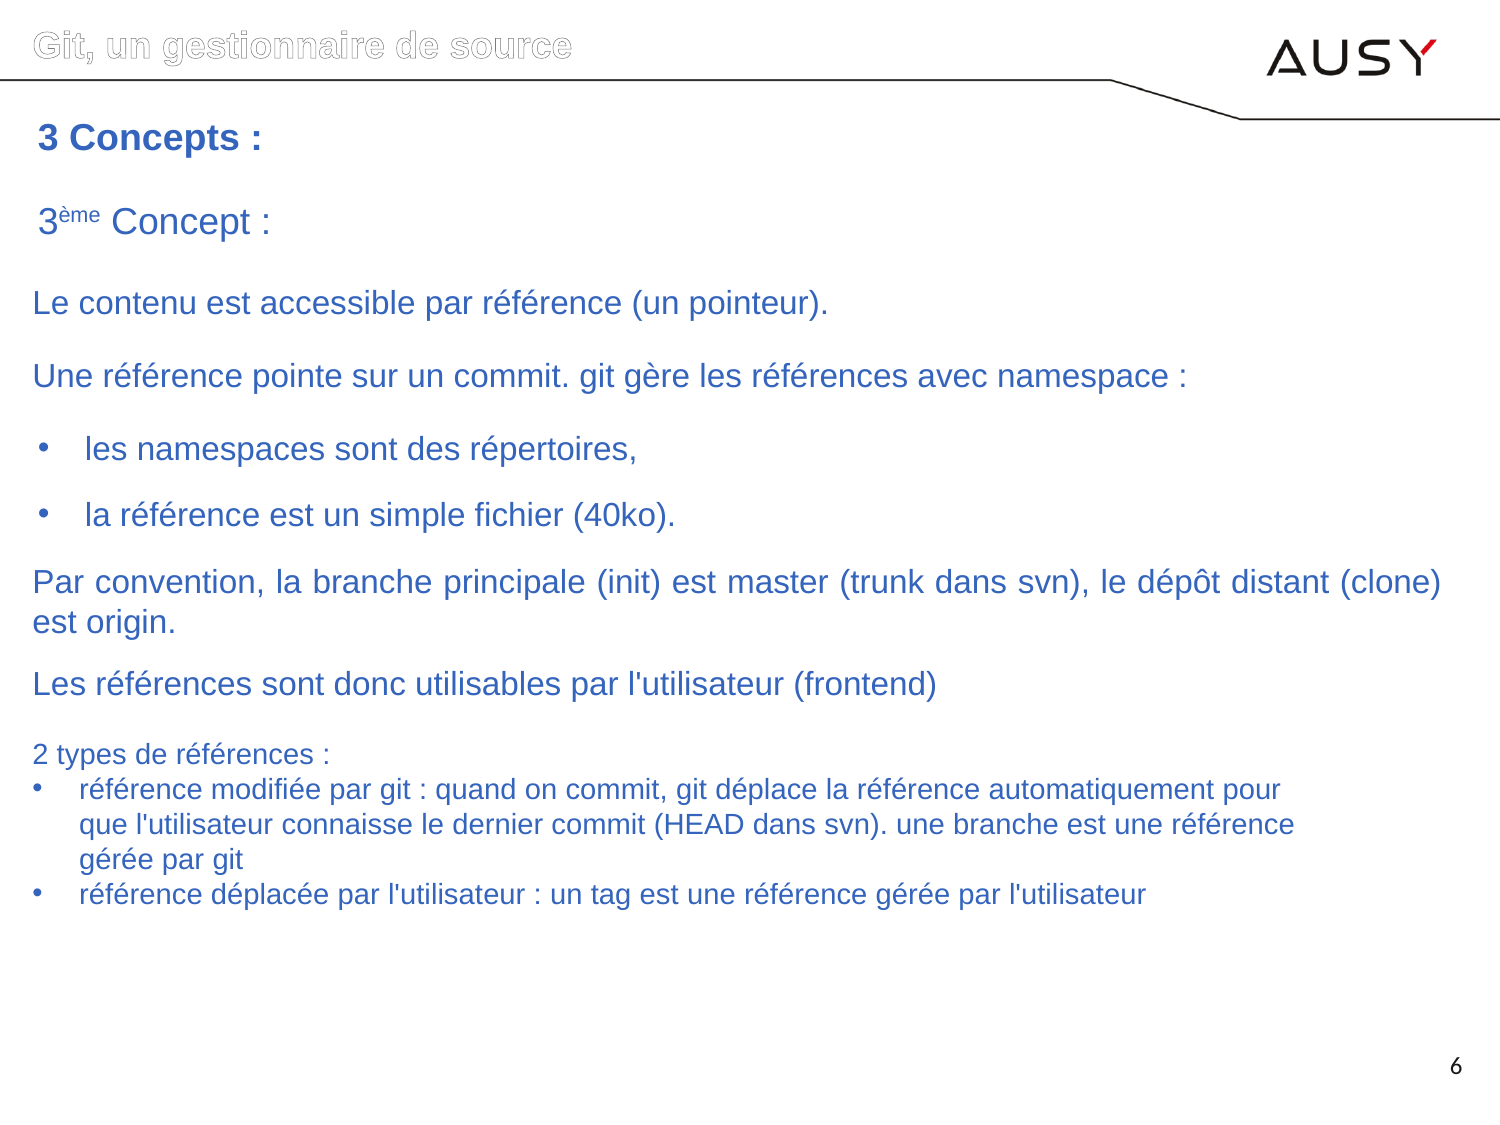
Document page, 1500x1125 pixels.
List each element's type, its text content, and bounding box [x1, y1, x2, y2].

text_box 3 Concepts : [23, 105, 849, 166]
text_box 2 types de références : référence modifiée par git : quand on commit, git déplace la référence automatiquement pour que l'utilisateur connaisse le dernier commit (HEAD dans svn). une branche est une référence gérée par git référence déplacée par l'utilisateur : un tag est une référence gérée par l'utilisateur [17, 727, 1347, 918]
text_box Git, un gestionnaire de source [17, 13, 621, 73]
slide_number 6 [1352, 1034, 1478, 1095]
text_box Les références sont donc utilisables par l'utilisateur (frontend) [17, 655, 1459, 710]
picture [0, 0, 1500, 147]
text_box la référence est un simple fichier (40ko). [23, 485, 1459, 541]
text_box Une référence pointe sur un commit. git gère les références avec namespace : [17, 346, 1454, 402]
text_box 3ème Concept : [23, 189, 1315, 249]
text_box Le contenu est accessible par référence (un pointeur). [17, 274, 1309, 329]
text_box Par convention, la branche principale (init) est master (trunk dans svn), le dépôt distant (clone) est origin. [17, 552, 1459, 648]
text_box les namespaces sont des répertoires, [23, 419, 1459, 475]
